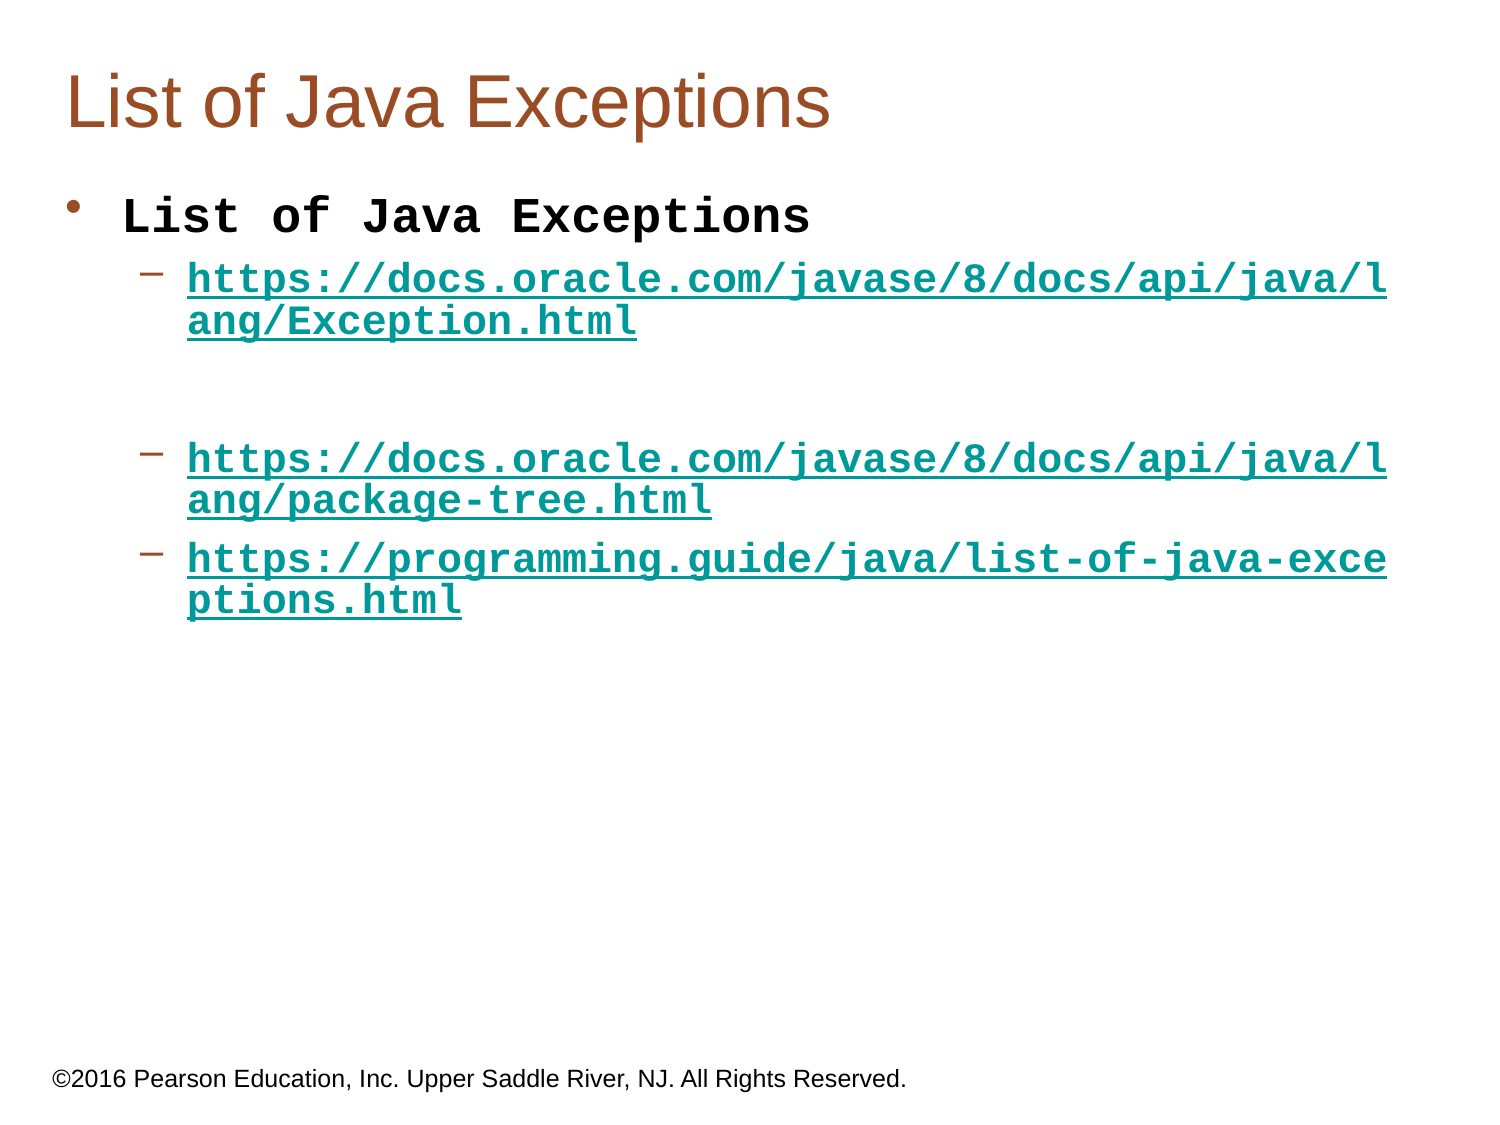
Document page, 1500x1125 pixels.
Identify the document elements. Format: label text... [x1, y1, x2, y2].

title List of Java Exceptions [50, 37, 1463, 150]
list List of Java Exceptions https://docs.oracle.com/javase/8/docs/api/java/lang/Exception.html https://docs.oracle.com/javase/8/docs/api/java/lang/package-tree.html https://programming.guide/java/list-of-java-exceptions.html [50, 174, 1411, 1050]
